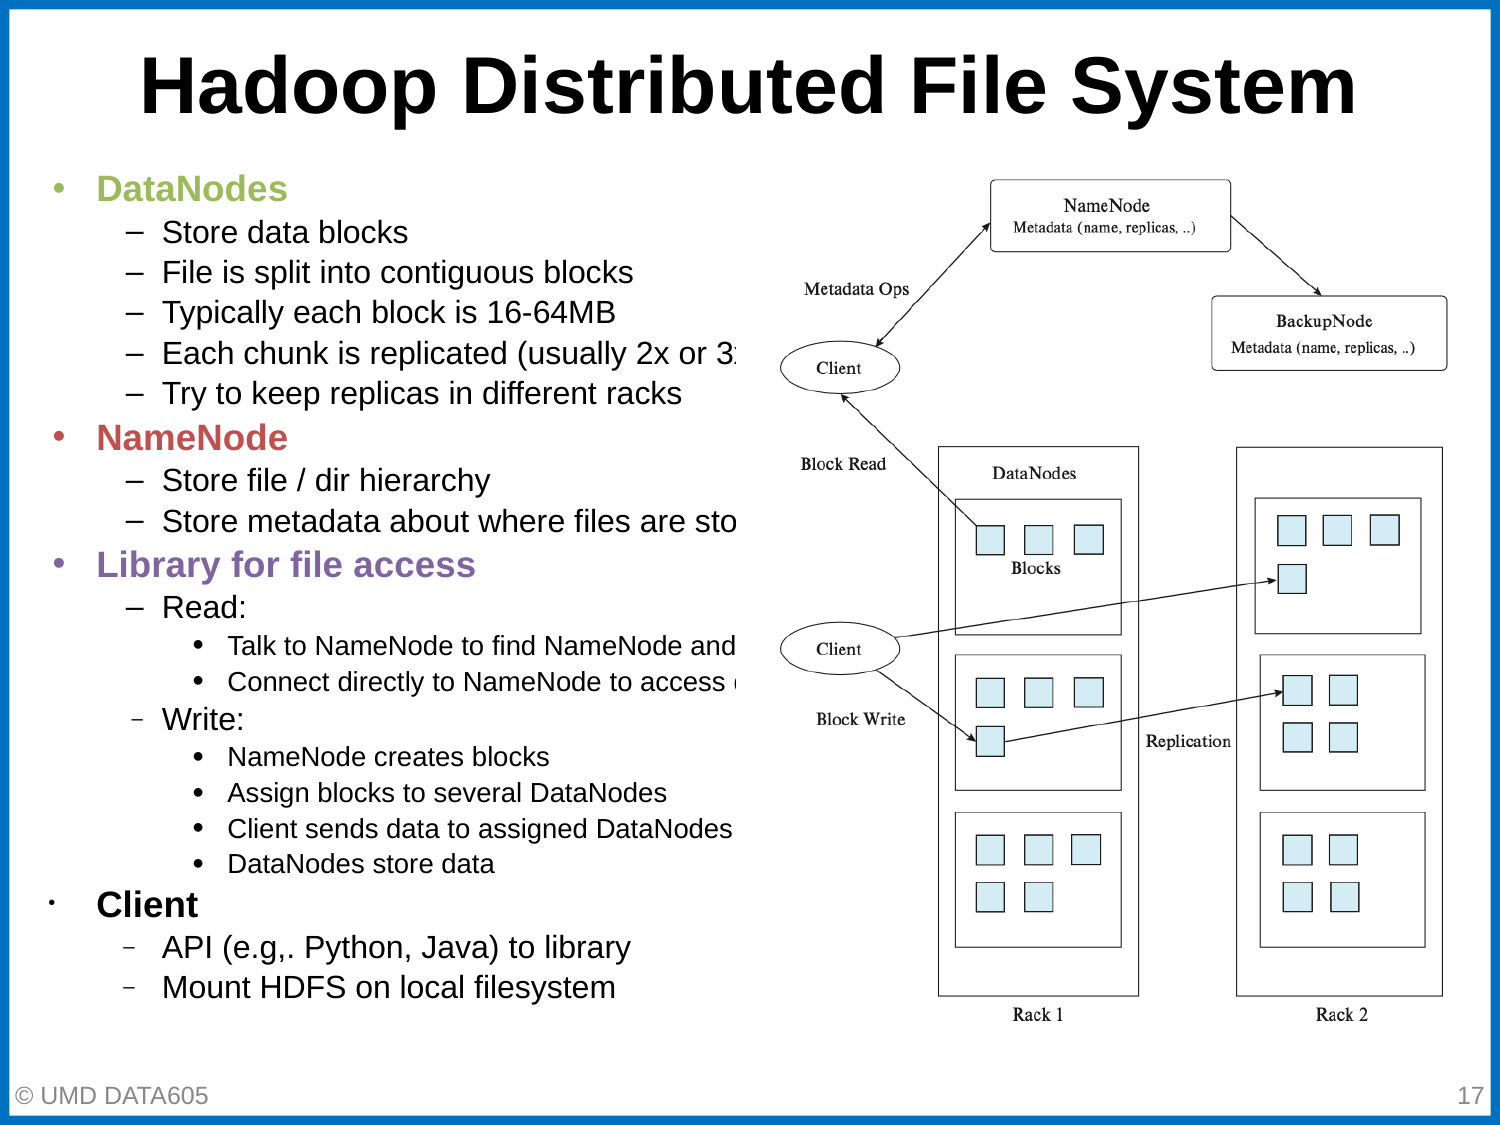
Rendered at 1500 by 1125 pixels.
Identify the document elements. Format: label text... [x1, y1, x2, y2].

list DataNodes Store data blocks File is split into contiguous blocks Typically each block is 16-64MB Each chunk is replicated (usually 2x or 3x) Try to keep replicas in different racks NameNode Store file / dir hierarchy Store metadata about where files are stored Library for file access Read: Talk to NameNode to find NameNode and pointer to block Connect directly to NameNode to access data Write: NameNode creates blocks Assign blocks to several DataNodes Client sends data to assigned DataNodes DataNodes store data Client API (e.g,. Python, Java) to library Mount HDFS on local filesystem [24, 162, 734, 1025]
slide_number ‹#› [1149, 1065, 1500, 1125]
title Hadoop Distributed File System [24, 24, 1475, 138]
picture [736, 162, 1475, 1041]
